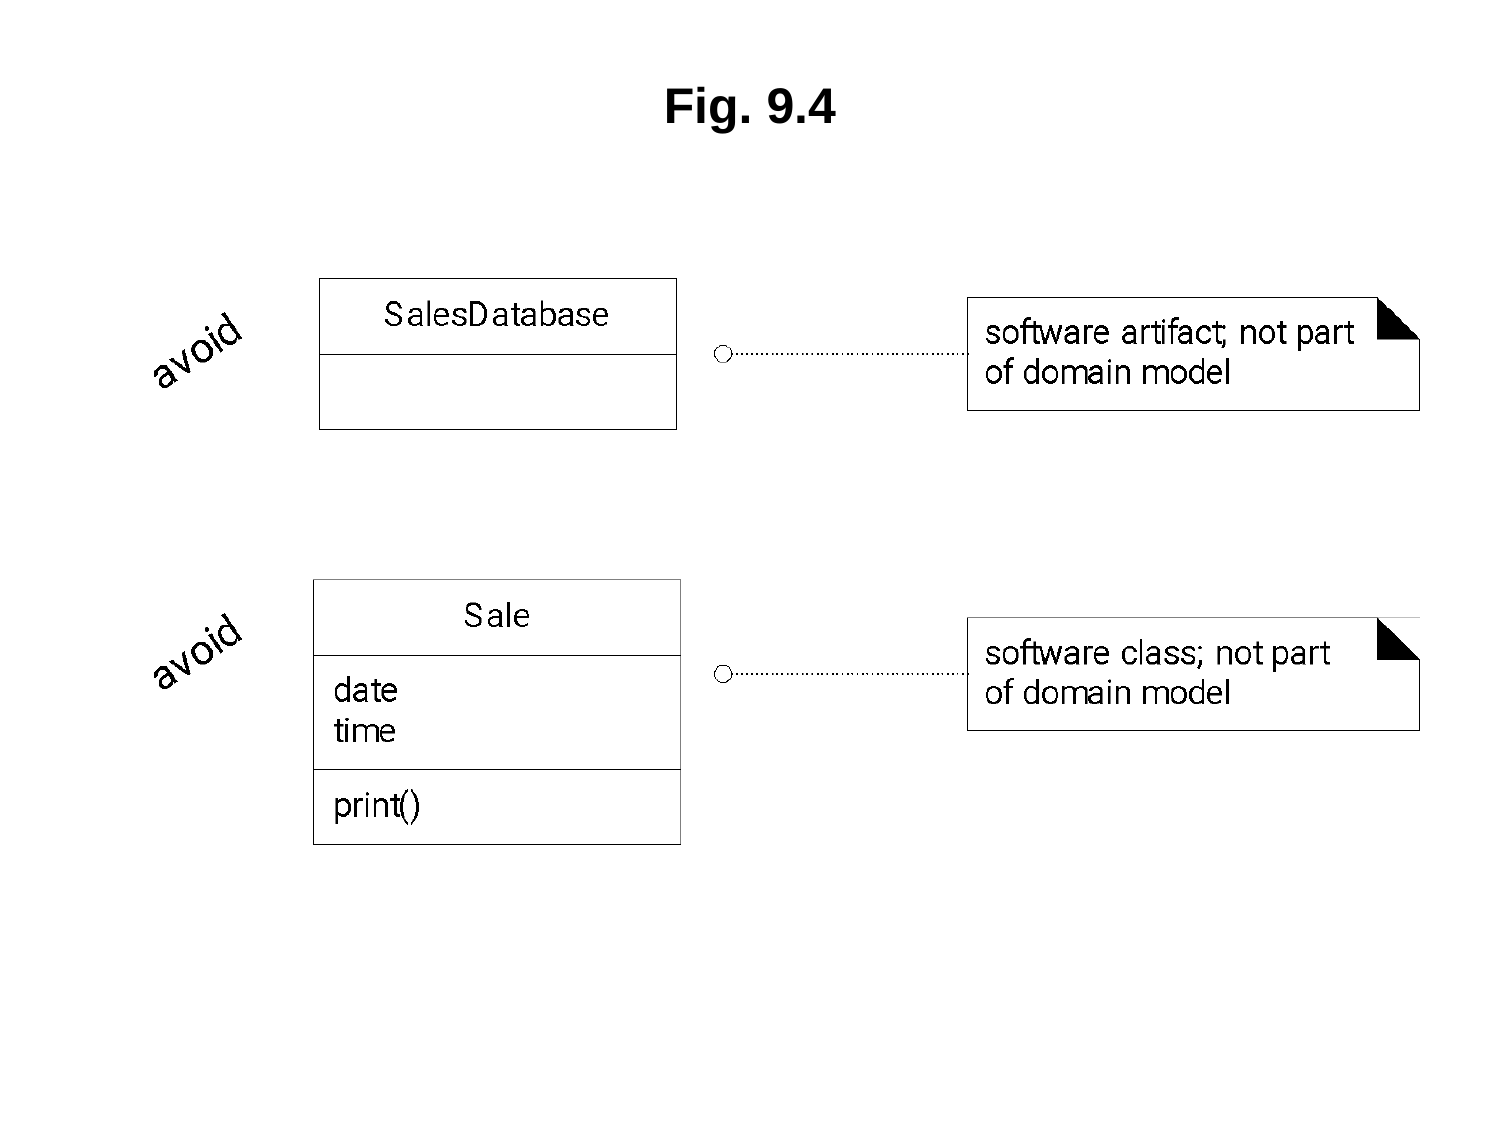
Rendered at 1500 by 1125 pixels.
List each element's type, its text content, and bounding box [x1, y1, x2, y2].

title Fig. 9.4 [75, 45, 1425, 163]
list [74, 270, 1426, 851]
